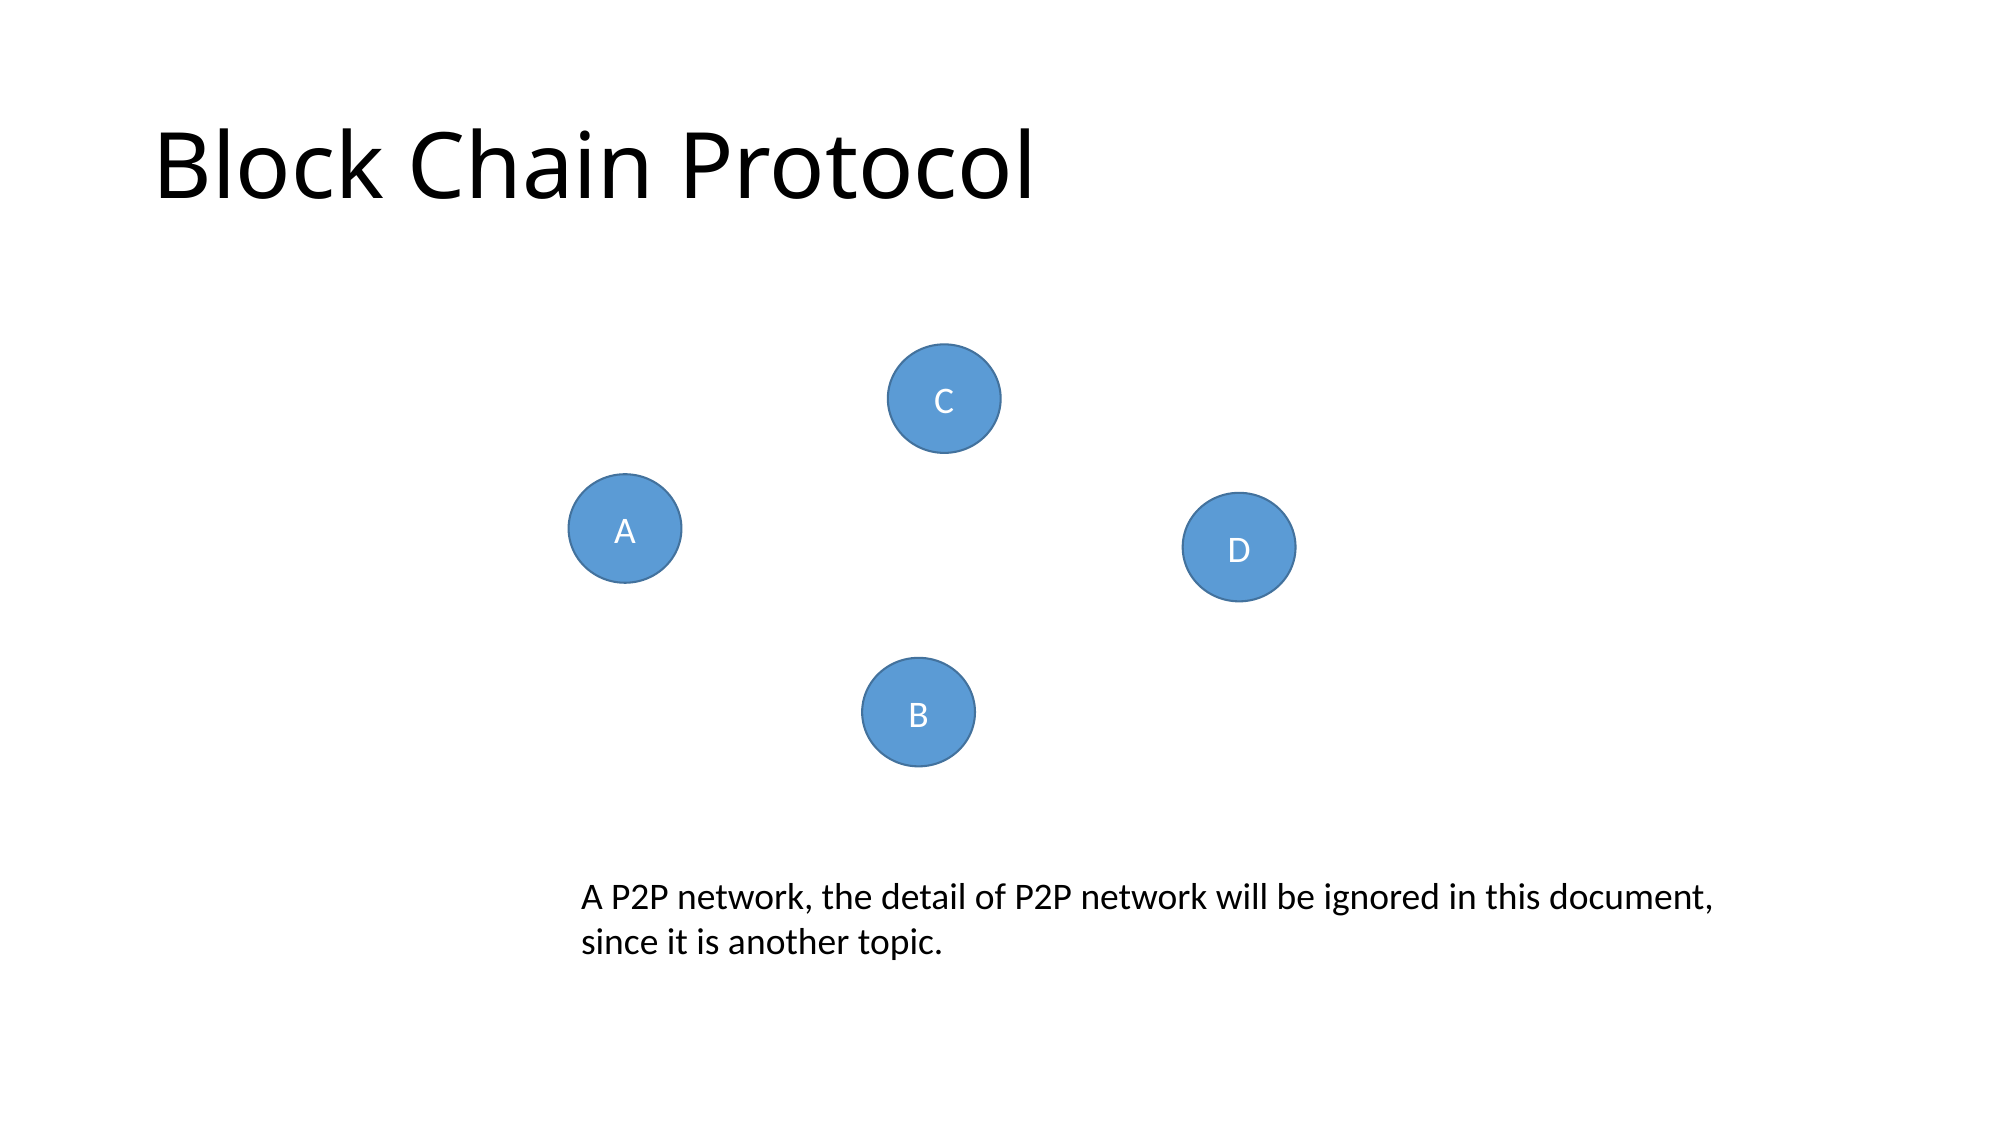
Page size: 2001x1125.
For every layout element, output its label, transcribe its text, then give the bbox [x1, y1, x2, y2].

text_box C [886, 343, 1002, 454]
text_box A [567, 473, 683, 584]
text_box D [1181, 491, 1297, 603]
title Block Chain Protocol [137, 59, 1863, 278]
text_box A P2P network, the detail of P2P network will be ignored in this document, since it is another topic. [566, 865, 1731, 970]
text_box B [861, 656, 977, 768]
